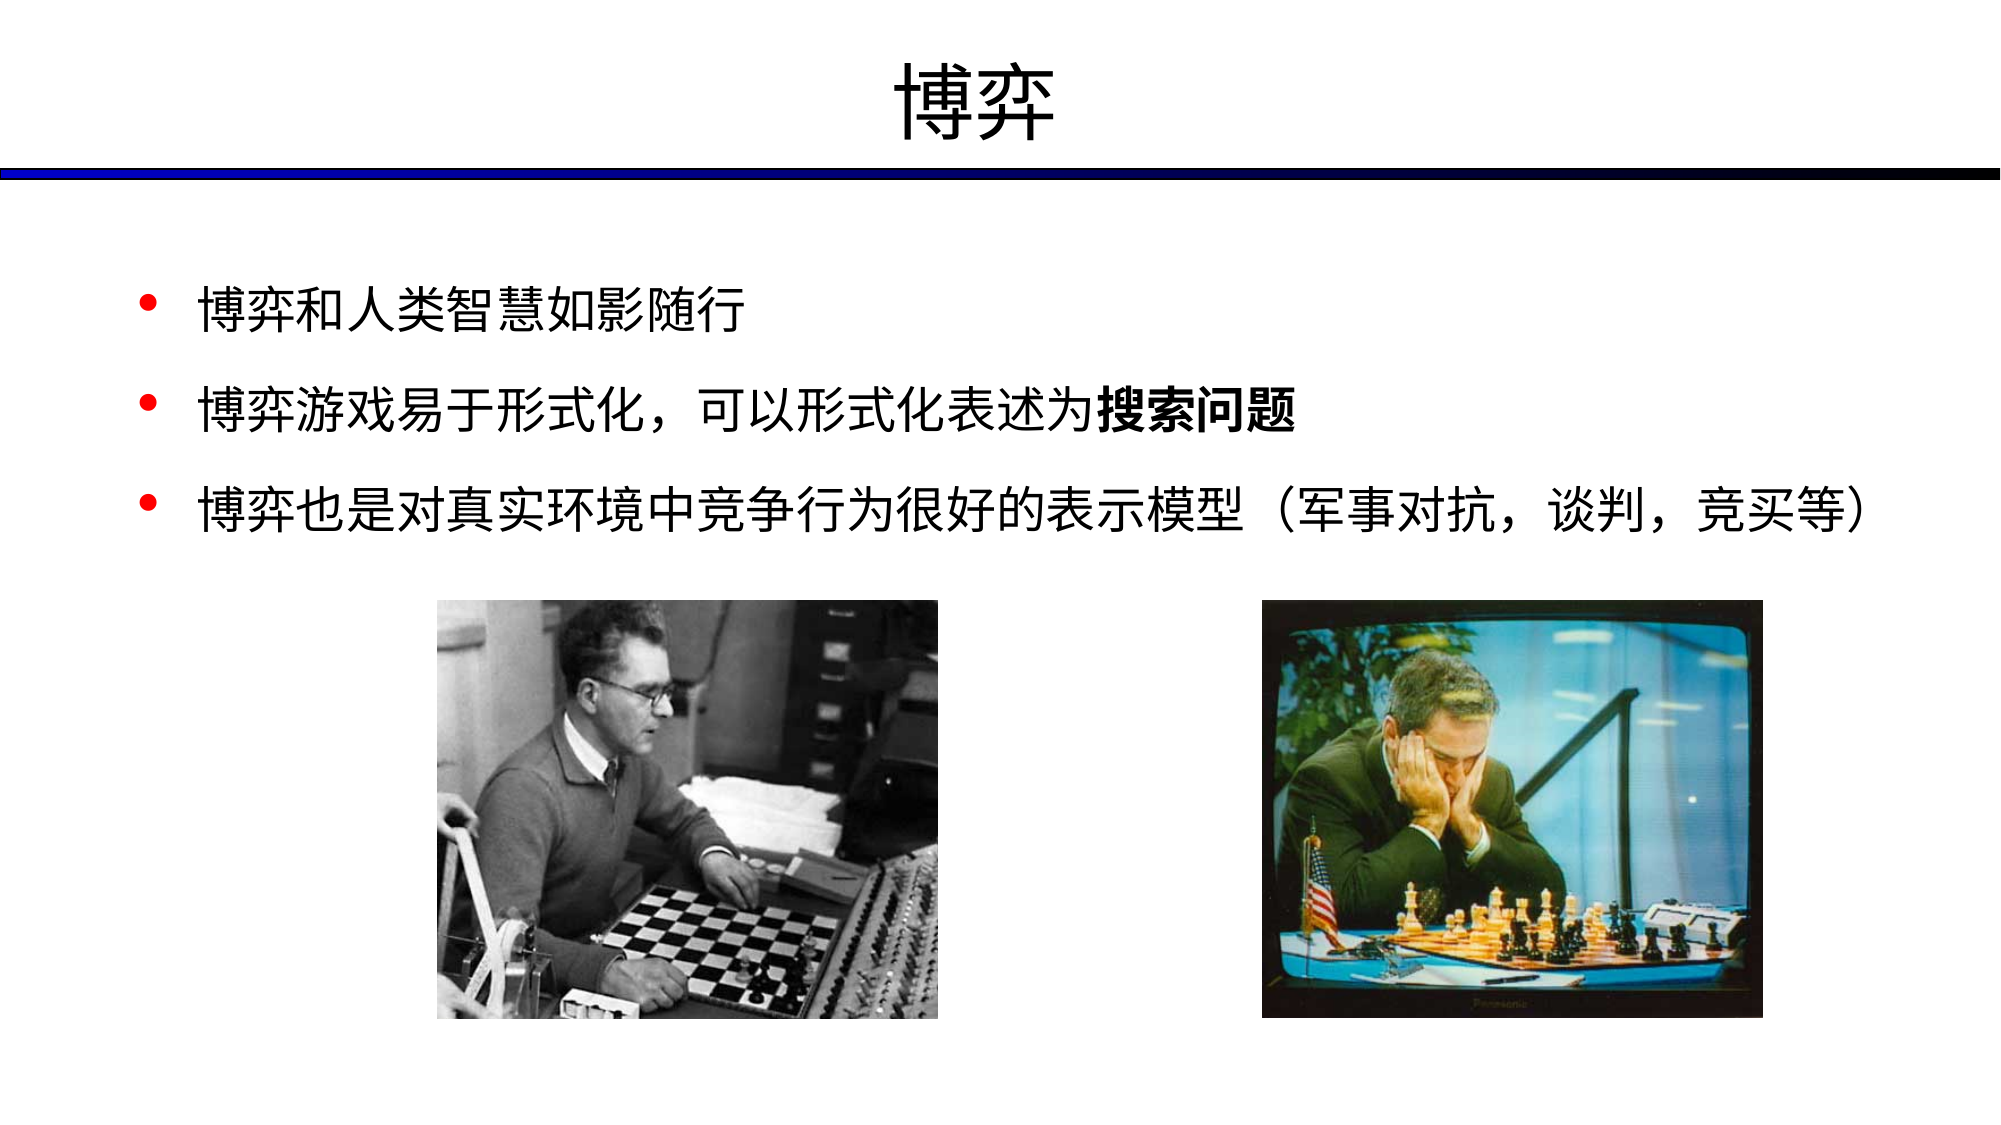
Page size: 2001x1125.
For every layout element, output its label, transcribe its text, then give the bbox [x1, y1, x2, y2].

text_box 博弈 [299, 6, 1650, 195]
picture [437, 600, 938, 1019]
picture [1262, 599, 1763, 1018]
text_box 博弈和人类智慧如影随行 博弈游戏易于形式化，可以形式化表述为搜索问题 博弈也是对真实环境中竞争行为很好的表示模型（军事对抗，谈判，竞买等） [124, 262, 1938, 625]
